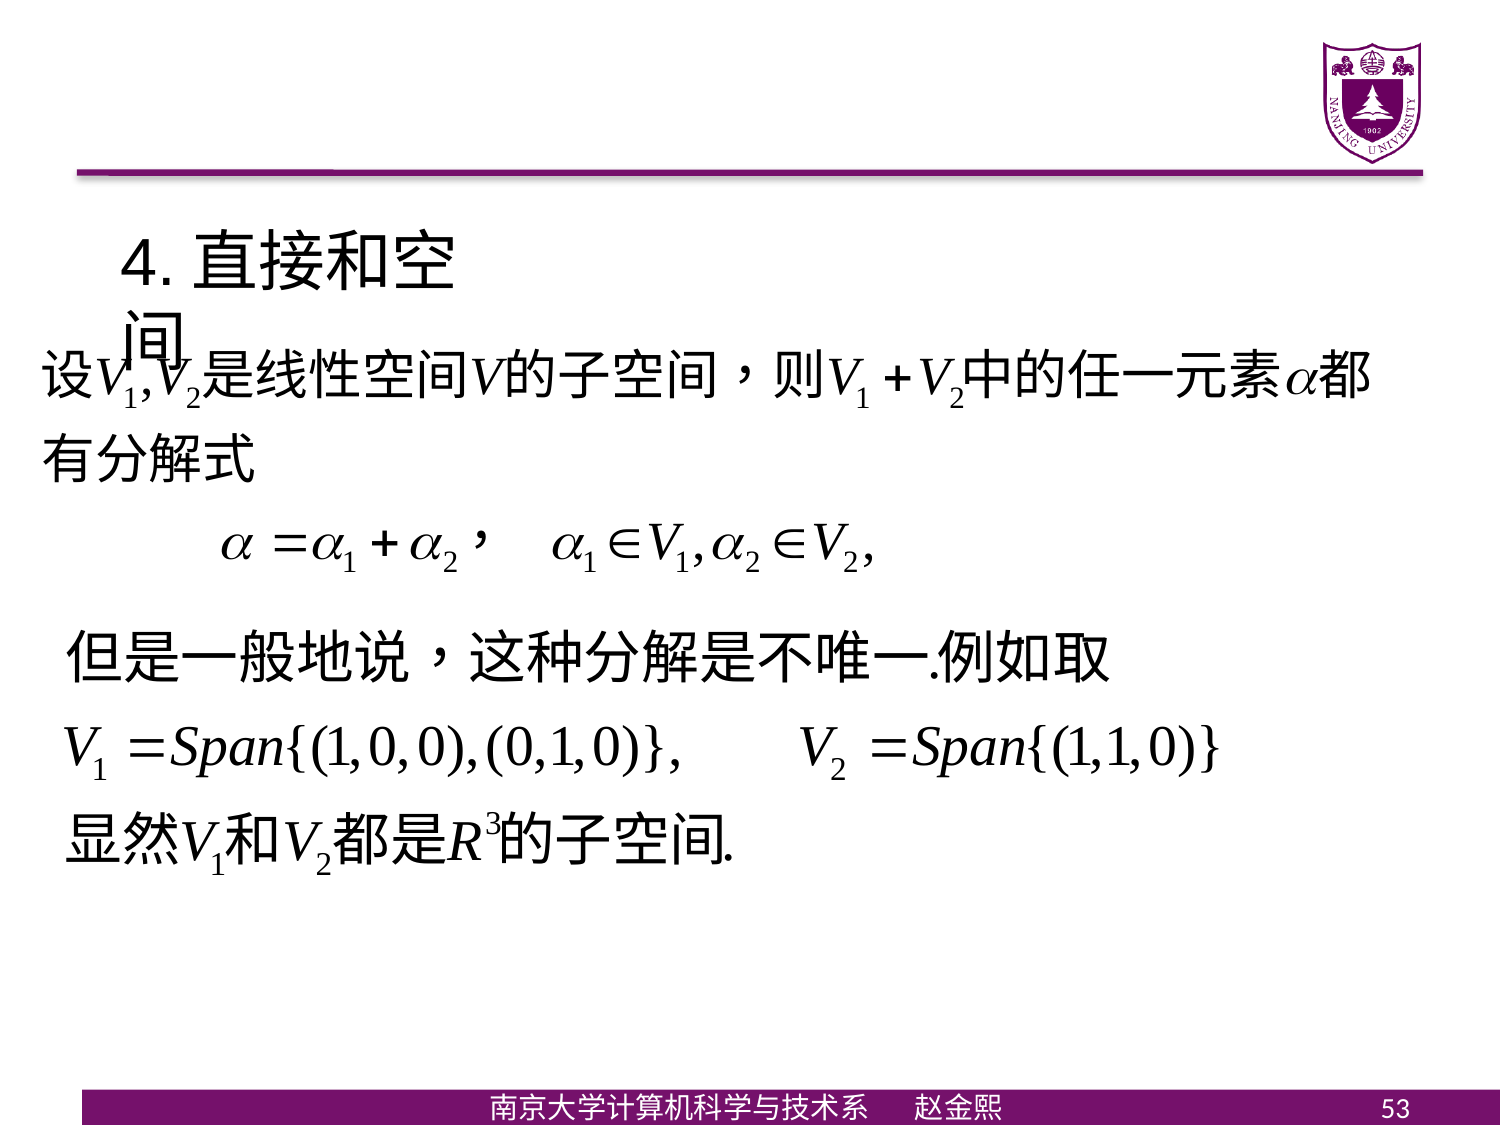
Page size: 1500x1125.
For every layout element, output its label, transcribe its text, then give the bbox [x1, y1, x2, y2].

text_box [58, 620, 1231, 886]
picture [1323, 42, 1421, 164]
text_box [34, 339, 1383, 587]
text_box 4.直接和空间 [105, 210, 529, 338]
